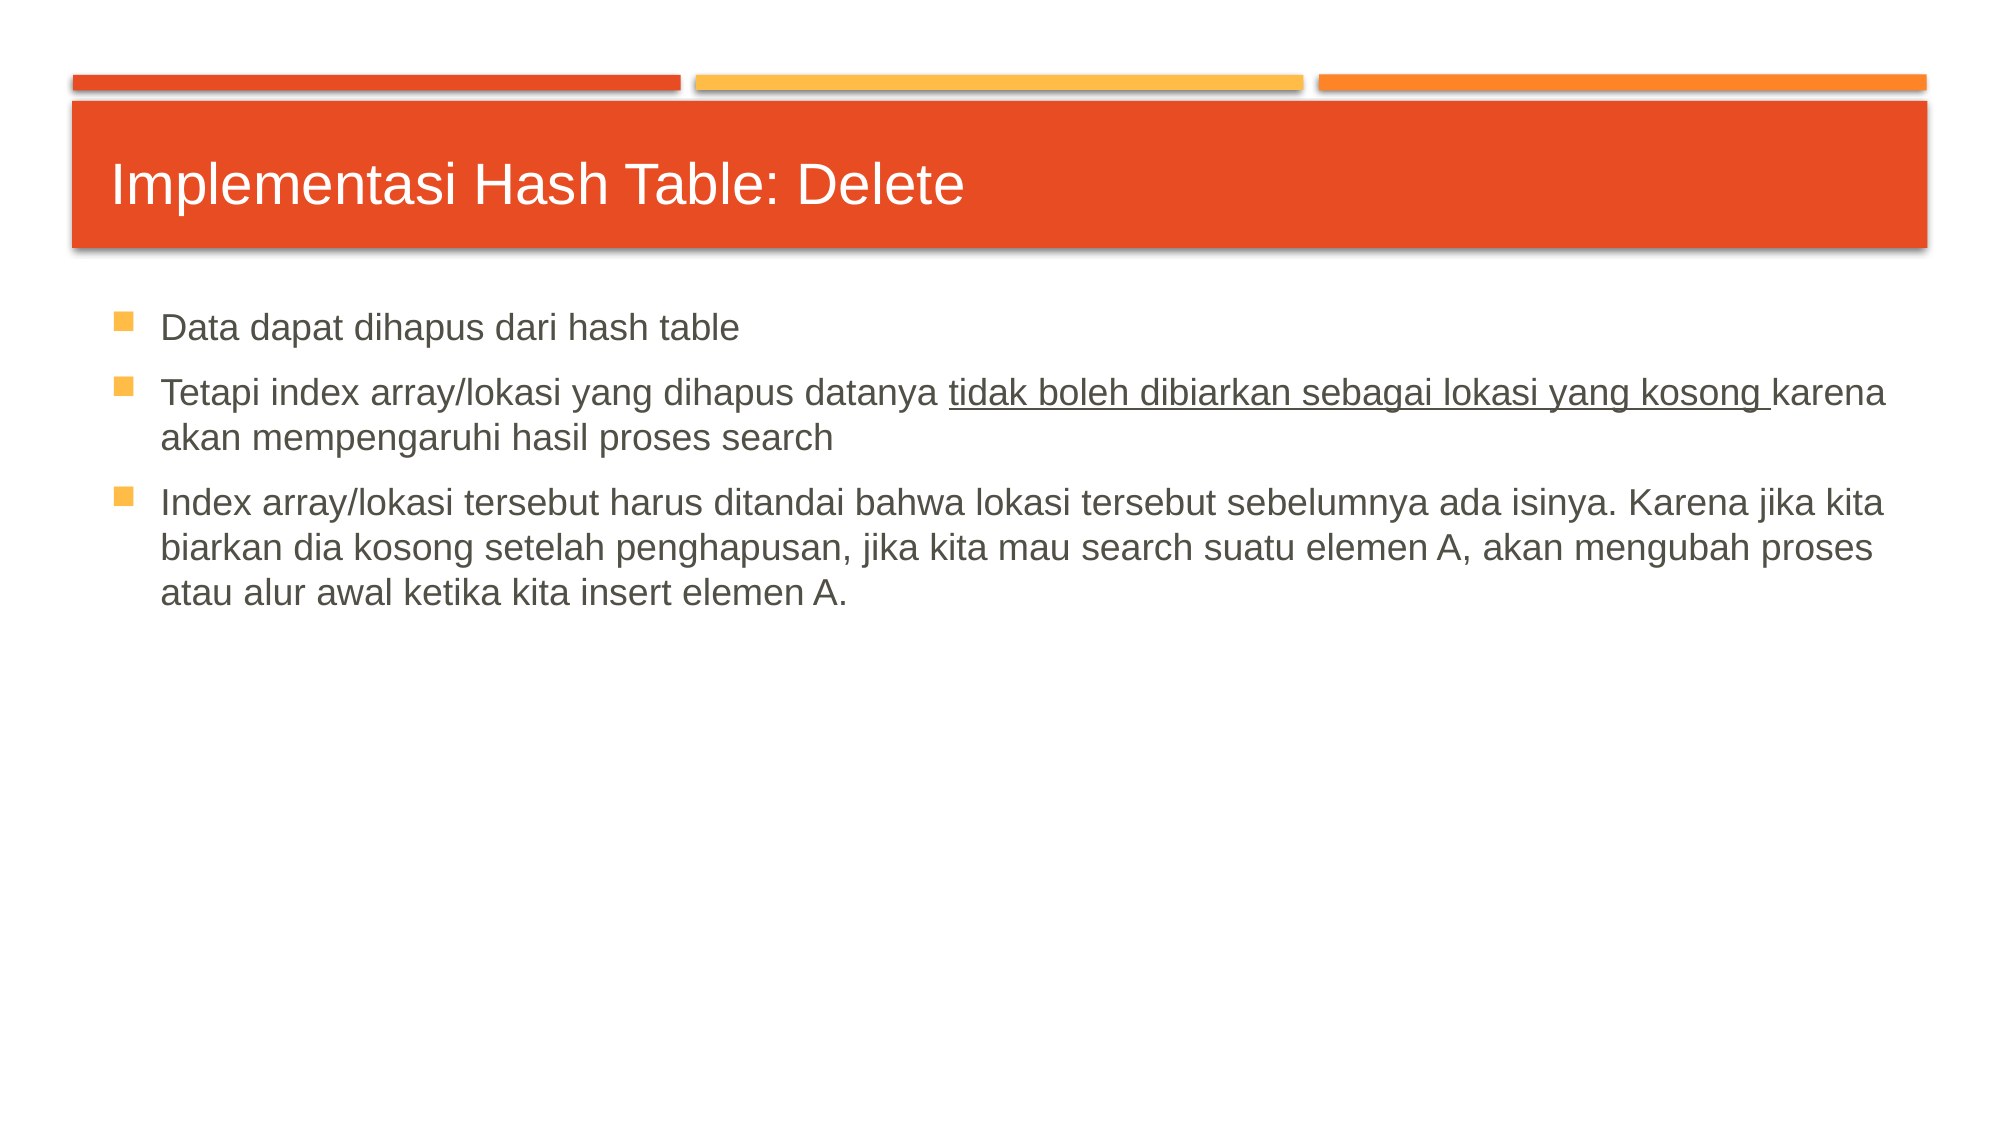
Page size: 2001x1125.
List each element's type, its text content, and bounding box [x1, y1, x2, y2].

list Data dapat dihapus dari hash table Tetapi index array/lokasi yang dihapus datanya tidak boleh dibiarkan sebagai lokasi yang kosong karena akan mempengaruhi hasil proses search Index array/lokasi tersebut harus ditandai bahwa lokasi tersebut sebelumnya ada isinya. Karena jika kita biarkan dia kosong setelah penghapusan, jika kita mau search suatu elemen A, akan mengubah proses atau alur awal ketika kita insert elemen A. [95, 295, 1905, 962]
title Implementasi Hash Table: Delete [95, 115, 1905, 248]
